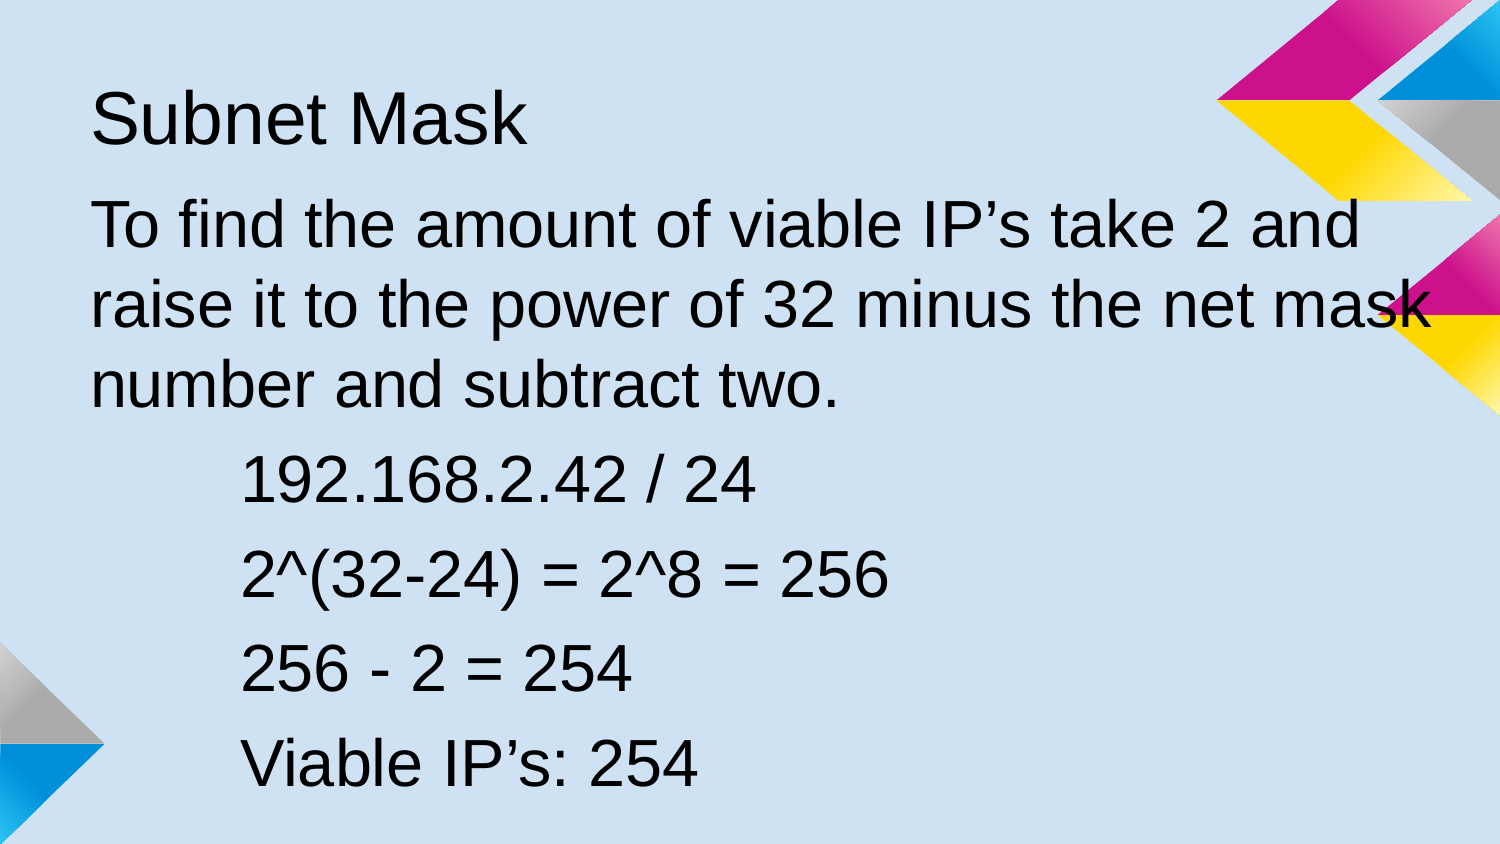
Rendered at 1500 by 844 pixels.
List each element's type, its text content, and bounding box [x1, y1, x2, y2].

title Subnet Mask [75, 33, 1204, 165]
list To find the amount of viable IP’s take 2 and raise it to the power of 32 minus the net mask number and subtract two. 192.168.2.42 / 24 2^(32-24) = 2^8 = 256 256 - 2 = 254 Viable IP’s: 254 [75, 165, 1452, 829]
